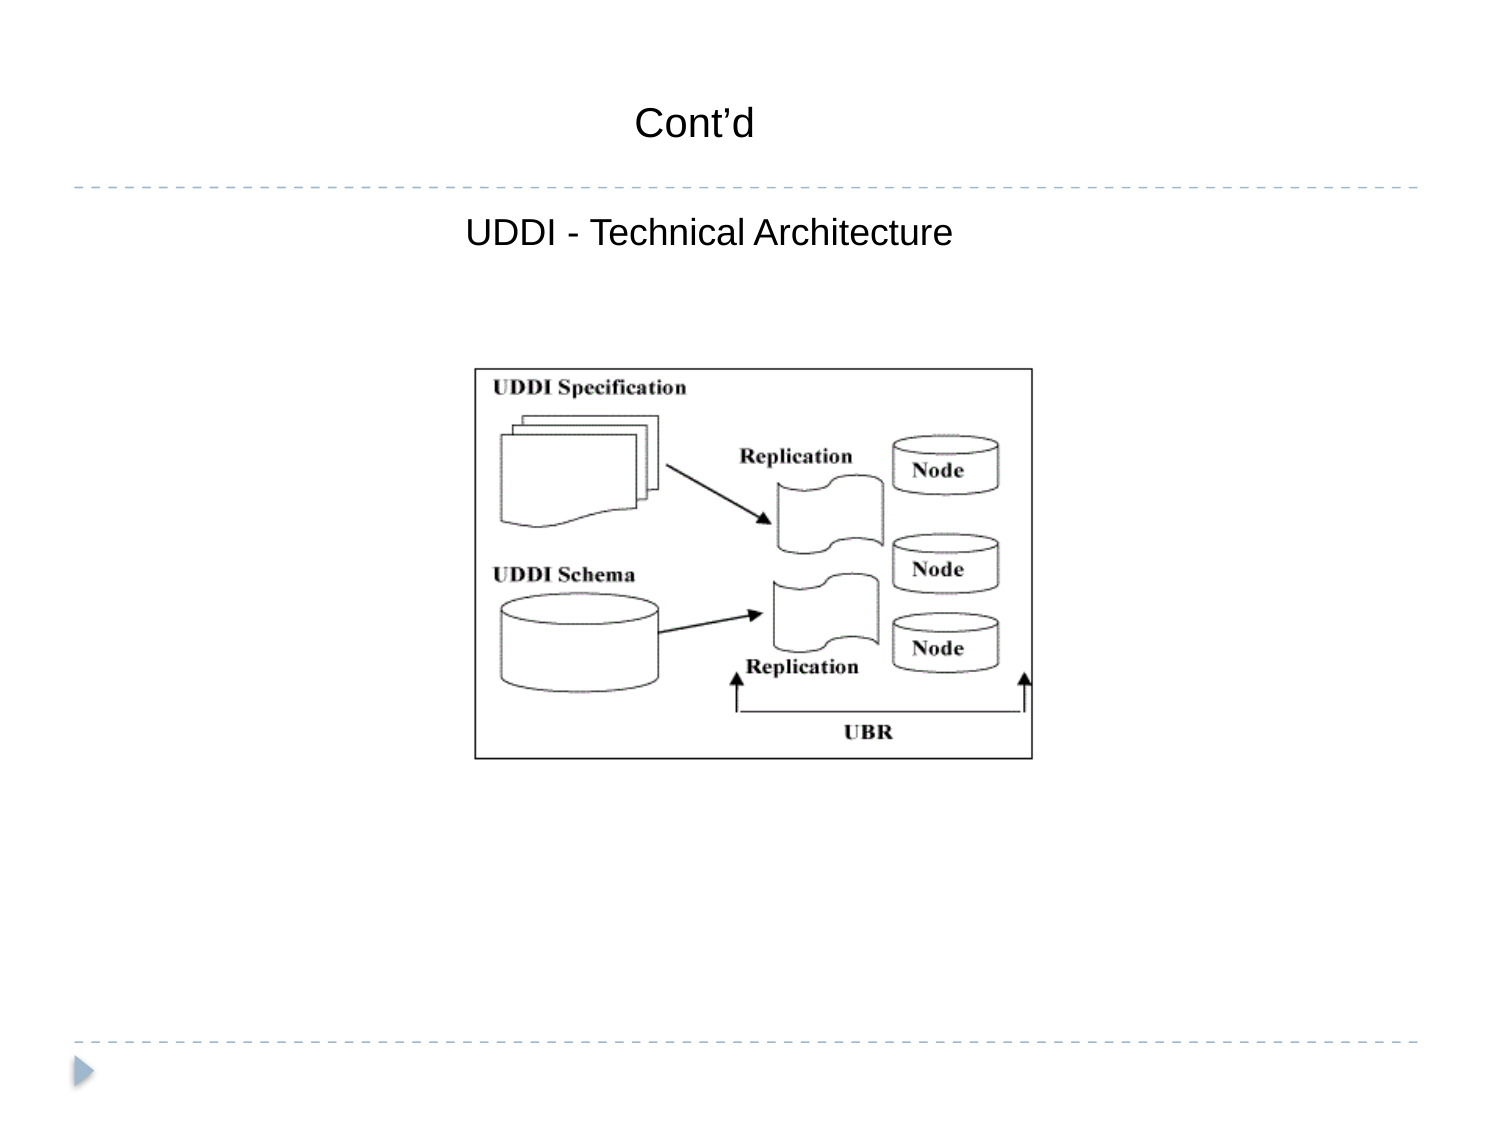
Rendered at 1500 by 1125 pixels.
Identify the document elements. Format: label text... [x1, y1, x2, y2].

picture [394, 345, 1105, 780]
title Cont’d [75, 45, 1325, 197]
list UDDI - Technical Architecture [75, 208, 1325, 1050]
